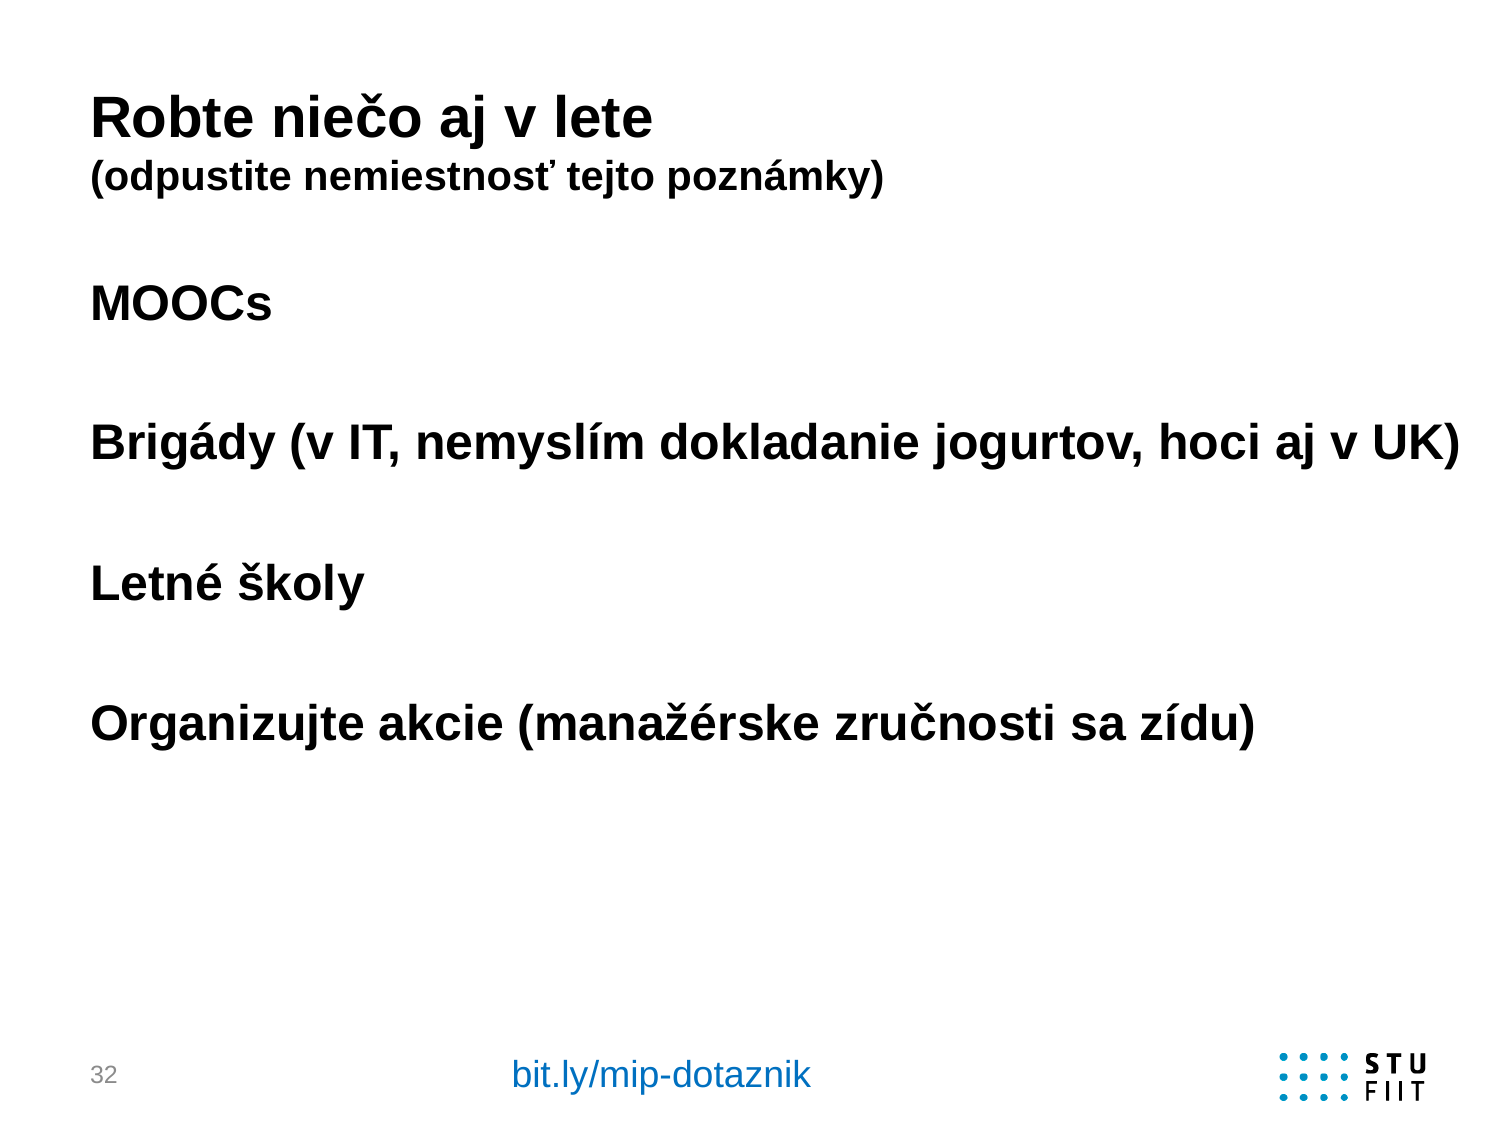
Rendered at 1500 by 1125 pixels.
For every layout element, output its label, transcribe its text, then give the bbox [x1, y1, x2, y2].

picture [1269, 1045, 1436, 1118]
slide_number 32 [75, 1043, 425, 1104]
list MOOCs Brigády (v IT, nemyslím dokladanie jogurtov, hoci aj v UK) Letné školy Organizujte akcie (manažérske zručnosti sa zídu) [75, 262, 1483, 1005]
title Robte niečo aj v lete (odpustite nemiestnosť tejto poznámky) [75, 45, 1425, 233]
text_box bit.ly/mip-dotaznik [496, 1042, 1004, 1103]
